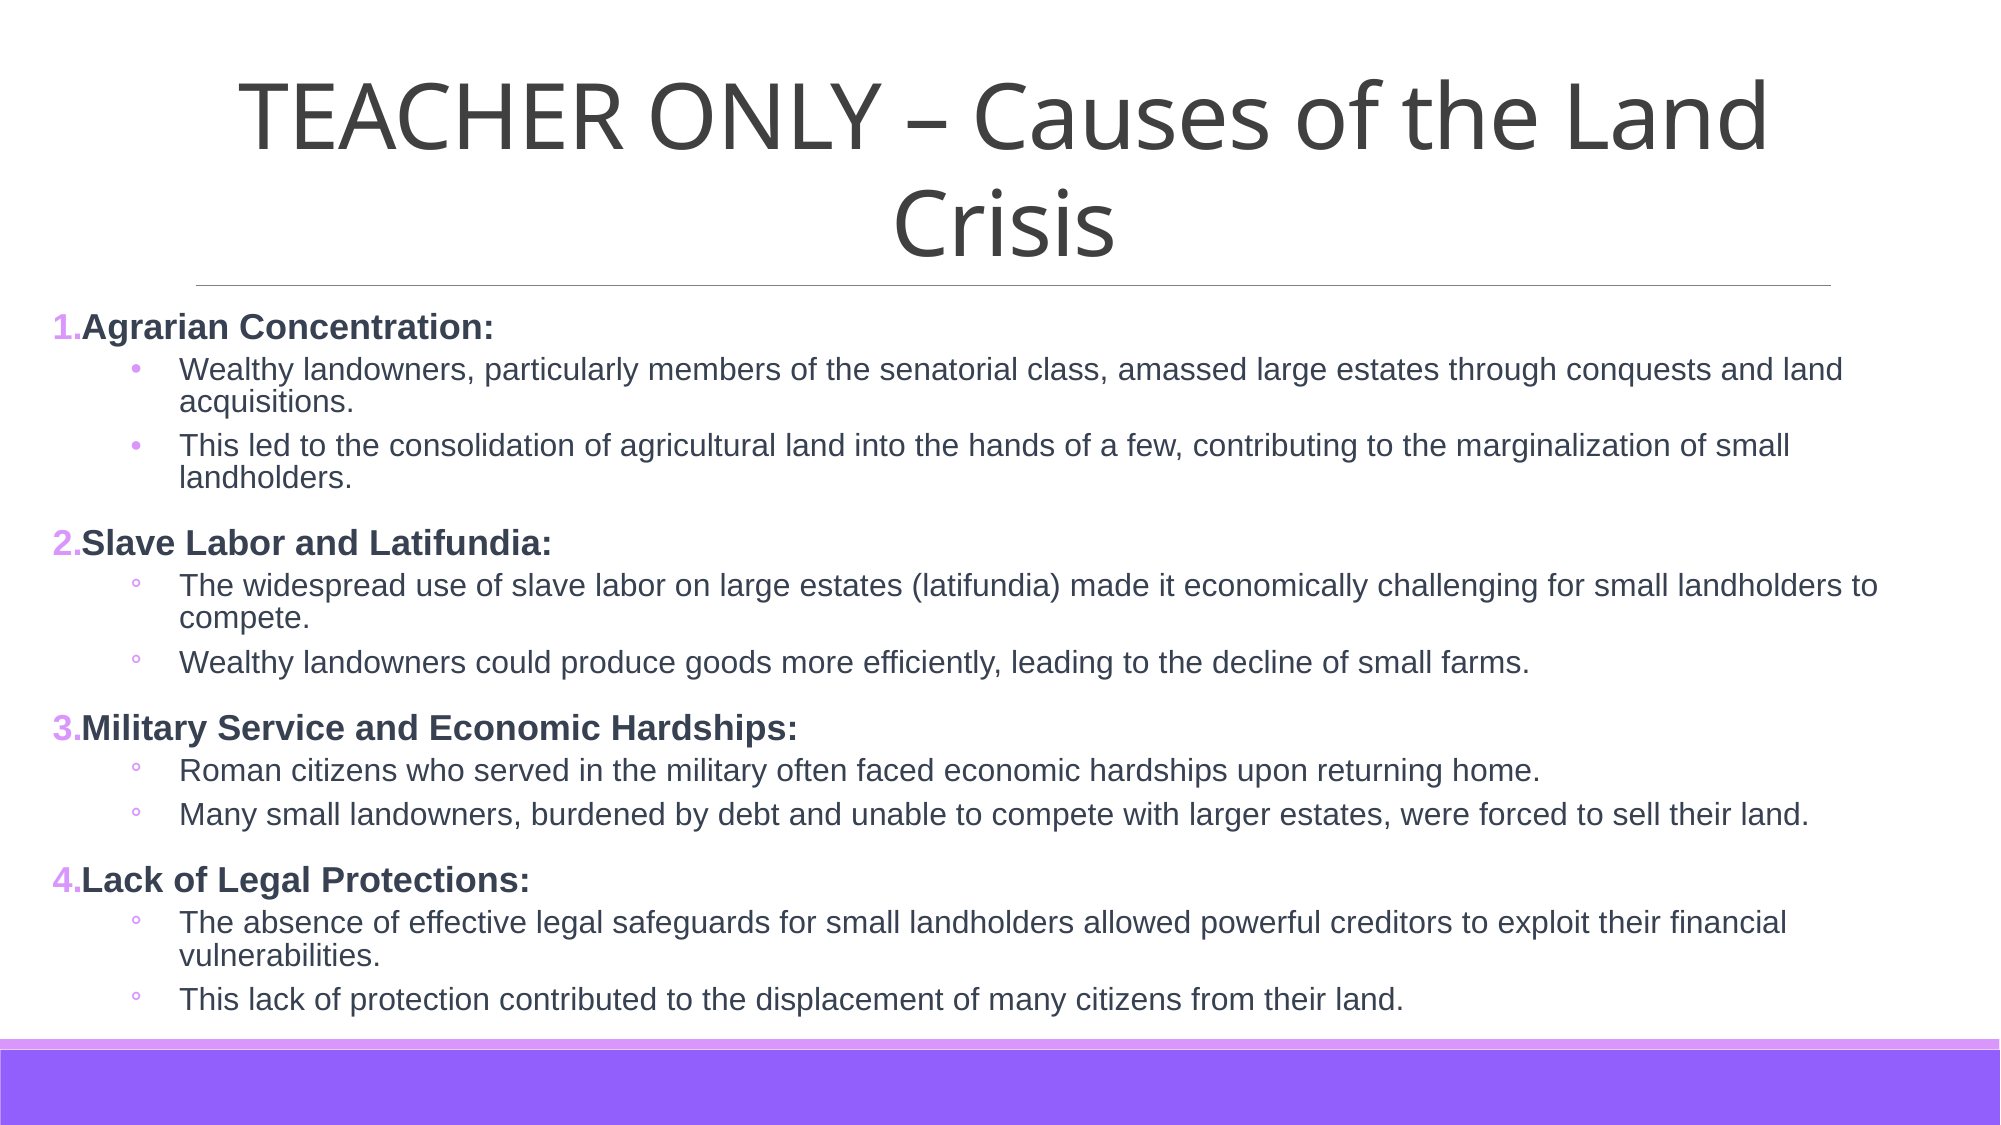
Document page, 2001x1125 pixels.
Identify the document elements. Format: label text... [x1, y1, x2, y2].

title TEACHER ONLY – Causes of the Land Crisis [180, 47, 1830, 285]
list Agrarian Concentration: Wealthy landowners, particularly members of the senatorial class, amassed large estates through conquests and land acquisitions. This led to the consolidation of agricultural land into the hands of a few, contributing to the marginalization of small landholders. Slave Labor and Latifundia: The widespread use of slave labor on large estates (latifundia) made it economically challenging for small landholders to compete. Wealthy landowners could produce goods more efficiently, leading to the decline of small farms. Military Service and Economic Hardships: Roman citizens who served in the military often faced economic hardships upon returning home. Many small landowners, burdened by debt and unable to compete with larger estates, were forced to sell their land. Lack of Legal Protections: The absence of effective legal safeguards for small landholders allowed powerful creditors to exploit their financial vulnerabilities. This lack of protection contributed to the displacement of many citizens from their land. [52, 302, 1955, 1025]
